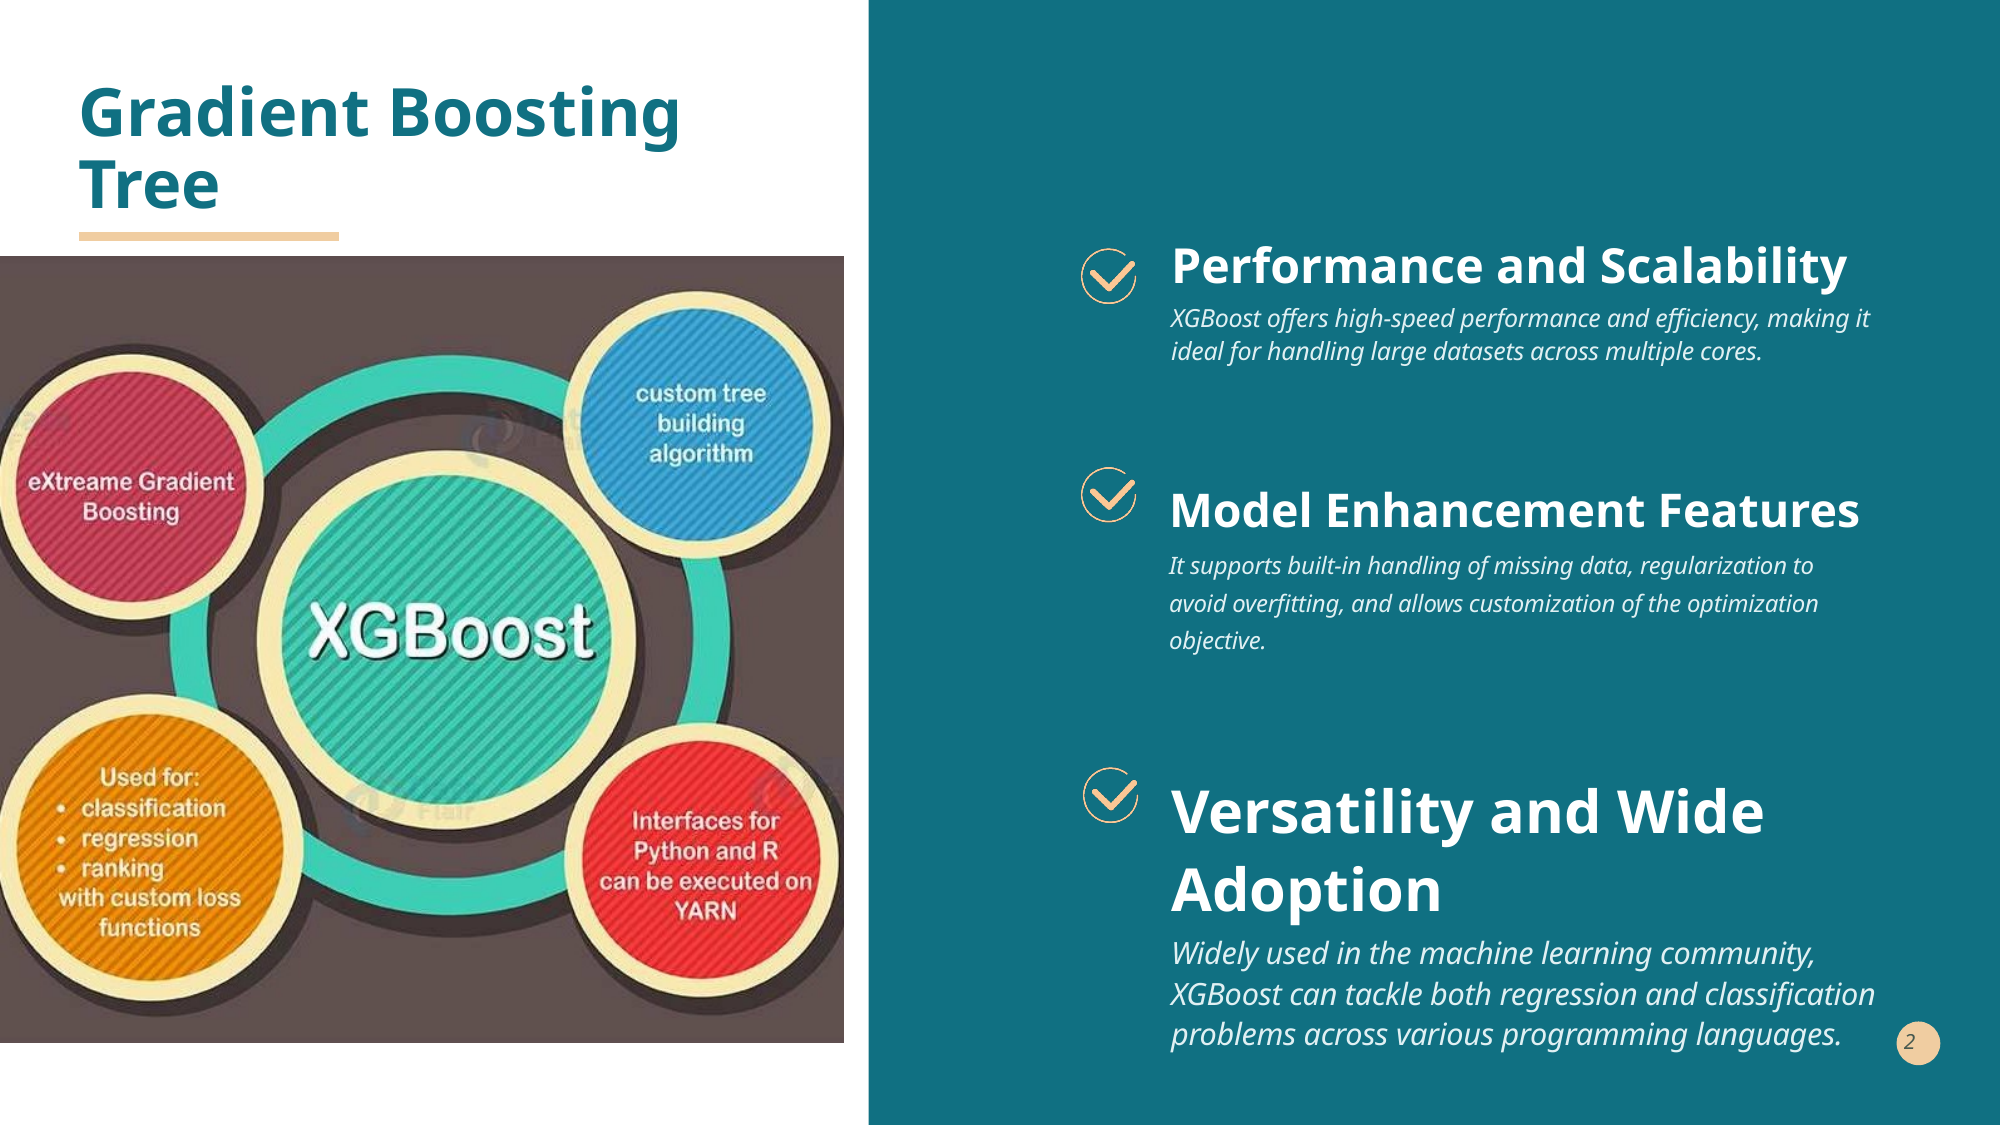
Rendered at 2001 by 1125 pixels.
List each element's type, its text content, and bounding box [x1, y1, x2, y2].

list Performance and Scalability XGBoost offers high-speed performance and efficiency, making it ideal for handling large datasets across multiple cores. [1155, 221, 1895, 457]
list Model Enhancement Features It supports built-in handling of missing data, regularization to avoid overfitting, and allows customization of the optimization objective. [1154, 456, 1880, 727]
picture [1061, 447, 1156, 542]
picture [1061, 228, 1156, 324]
title Gradient Boosting Tree [63, 16, 709, 231]
picture [1063, 747, 1158, 843]
slide_number 2 [1895, 1012, 1948, 1073]
list Versatility and Wide Adoption Widely used in the machine learning community, XGBoost can tackle both regression and classification problems across various programming languages. [1155, 759, 1895, 1073]
picture [0, 256, 844, 1043]
